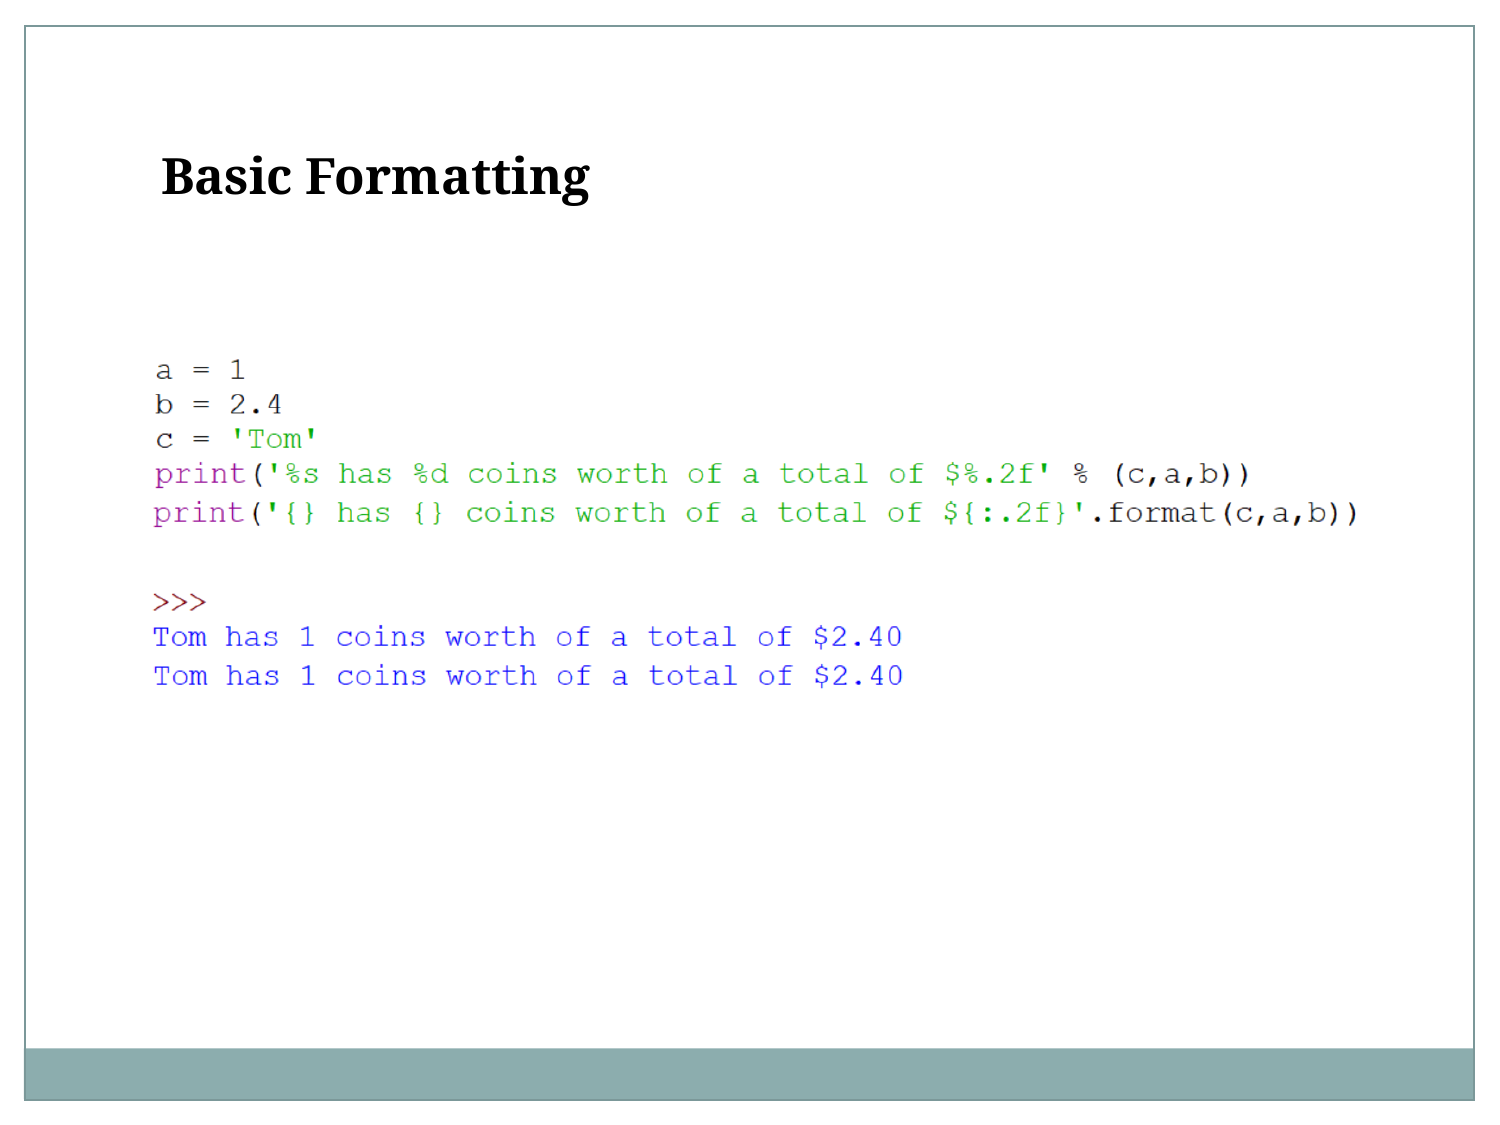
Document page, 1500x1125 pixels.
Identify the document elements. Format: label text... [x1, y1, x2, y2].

text_box Basic Formatting [146, 137, 606, 213]
picture [124, 337, 1388, 714]
